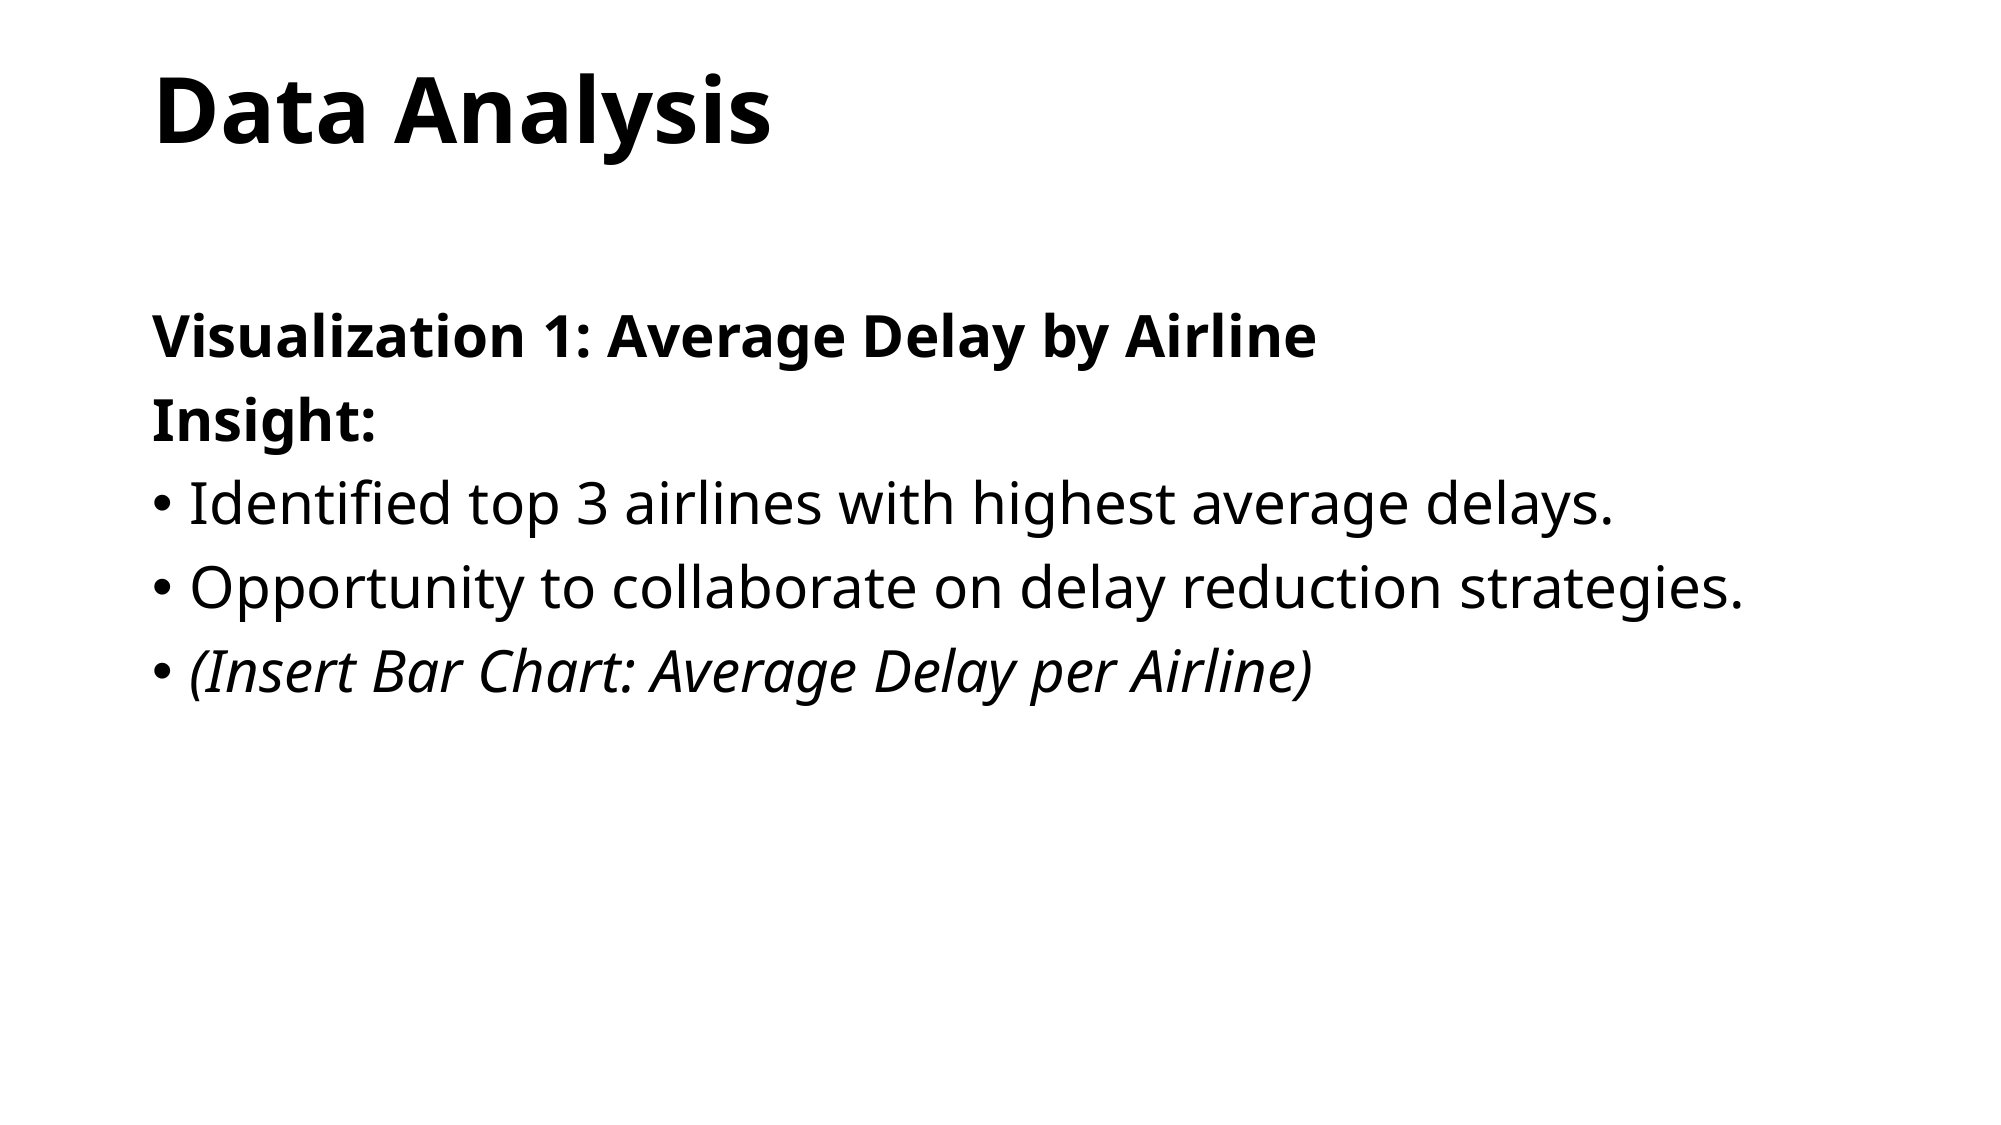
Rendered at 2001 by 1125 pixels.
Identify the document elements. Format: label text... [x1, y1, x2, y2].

title Data Analysis [137, 59, 1863, 278]
list Visualization 1: Average Delay by Airline Insight: Identified top 3 airlines with highest average delays. Opportunity to collaborate on delay reduction strategies. (Insert Bar Chart: Average Delay per Airline) [137, 299, 1863, 1014]
